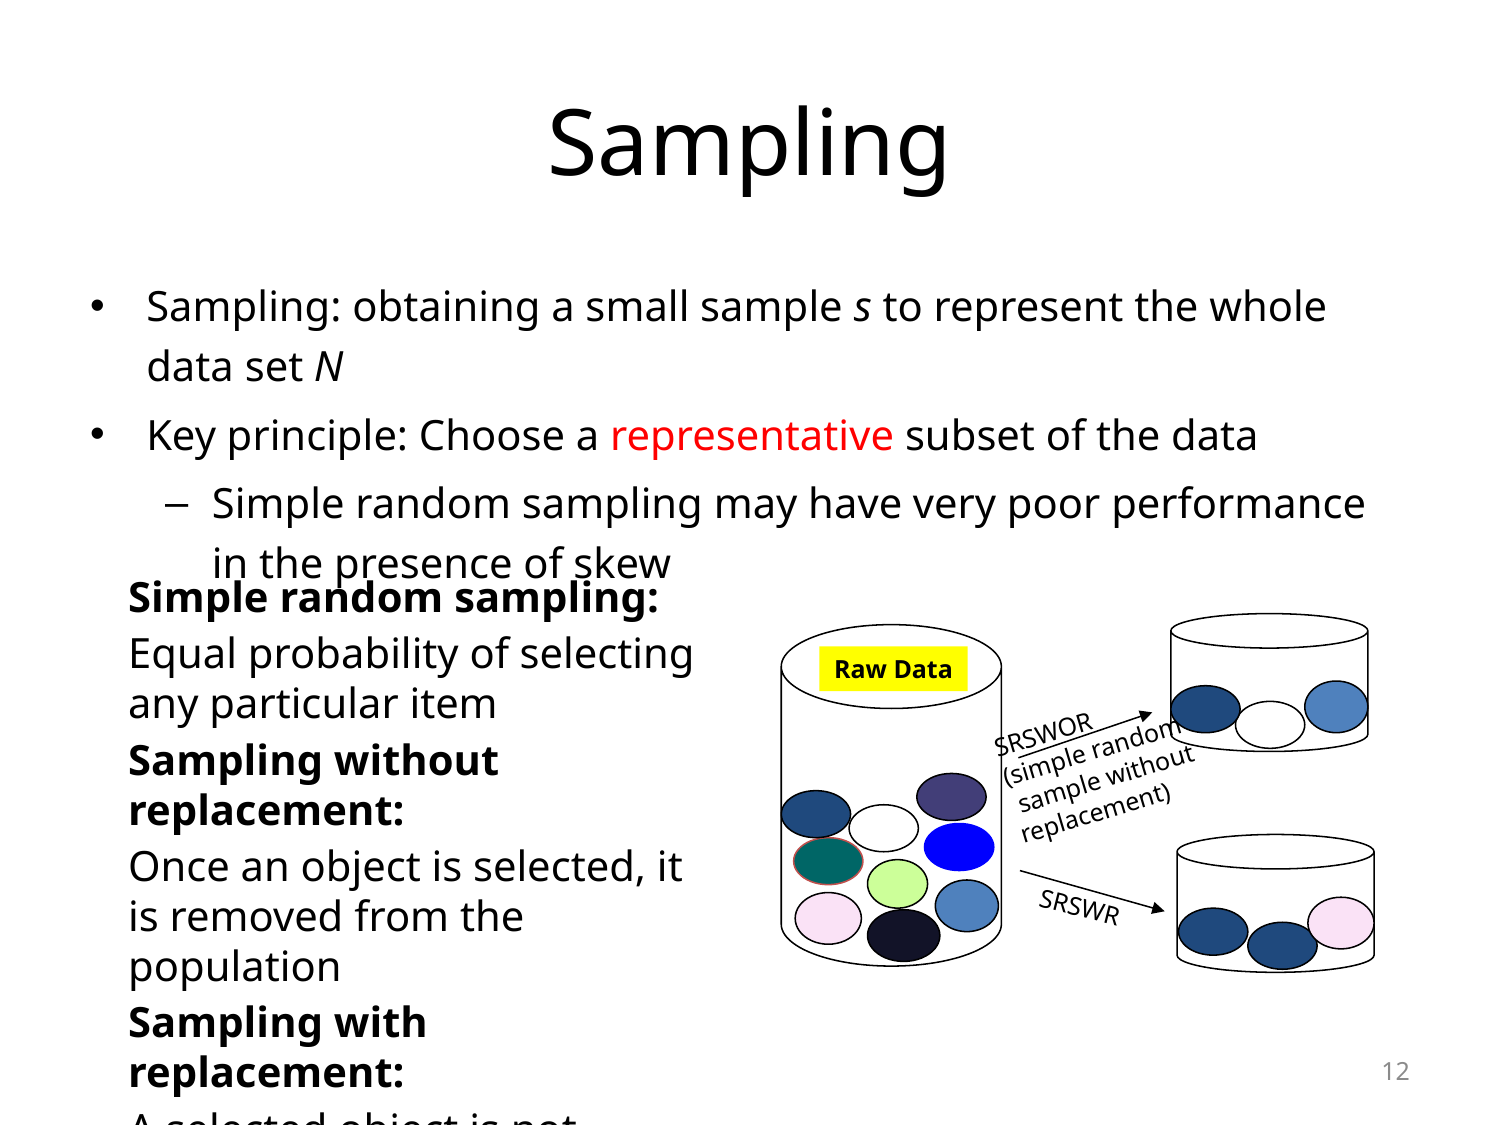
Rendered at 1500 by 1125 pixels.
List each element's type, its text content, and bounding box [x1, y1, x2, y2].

list Sampling: obtaining a small sample s to represent the whole data set N Key principle: Choose a representative subset of the data Simple random sampling may have very poor performance in the presence of skew [75, 262, 1425, 1005]
text_box Simple random sampling: Equal probability of selecting any particular item Sampling without replacement: Once an object is selected, it is removed from the population Sampling with replacement: A selected object is not removed from the population [113, 563, 731, 1125]
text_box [781, 613, 1375, 973]
slide_number 12 [1074, 1042, 1425, 1103]
title Sampling [75, 45, 1425, 233]
